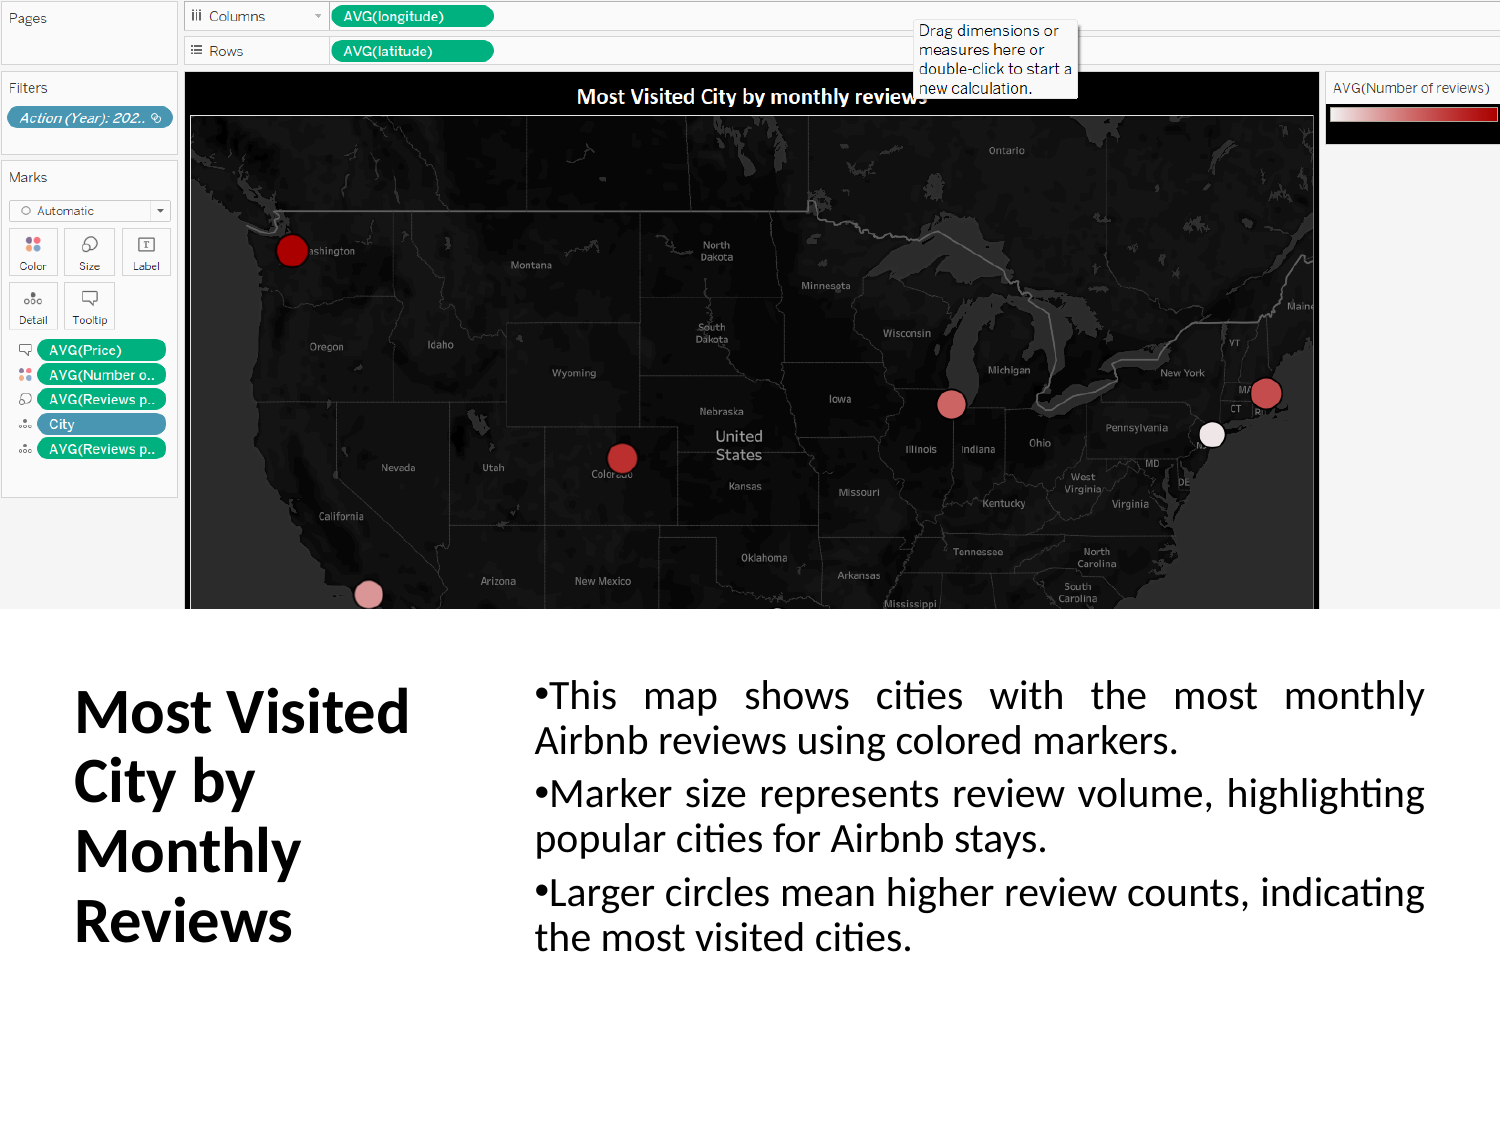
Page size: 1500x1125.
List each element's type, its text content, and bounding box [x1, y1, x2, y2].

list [0, 0, 1500, 609]
title Most Visited City by Monthly Reviews [59, 617, 464, 1018]
list This map shows cities with the most monthly Airbnb reviews using colored markers. Marker size represents review volume, highlighting popular cities for Airbnb stays. Larger circles mean higher review counts, indicating the most visited cities. [519, 617, 1441, 1018]
